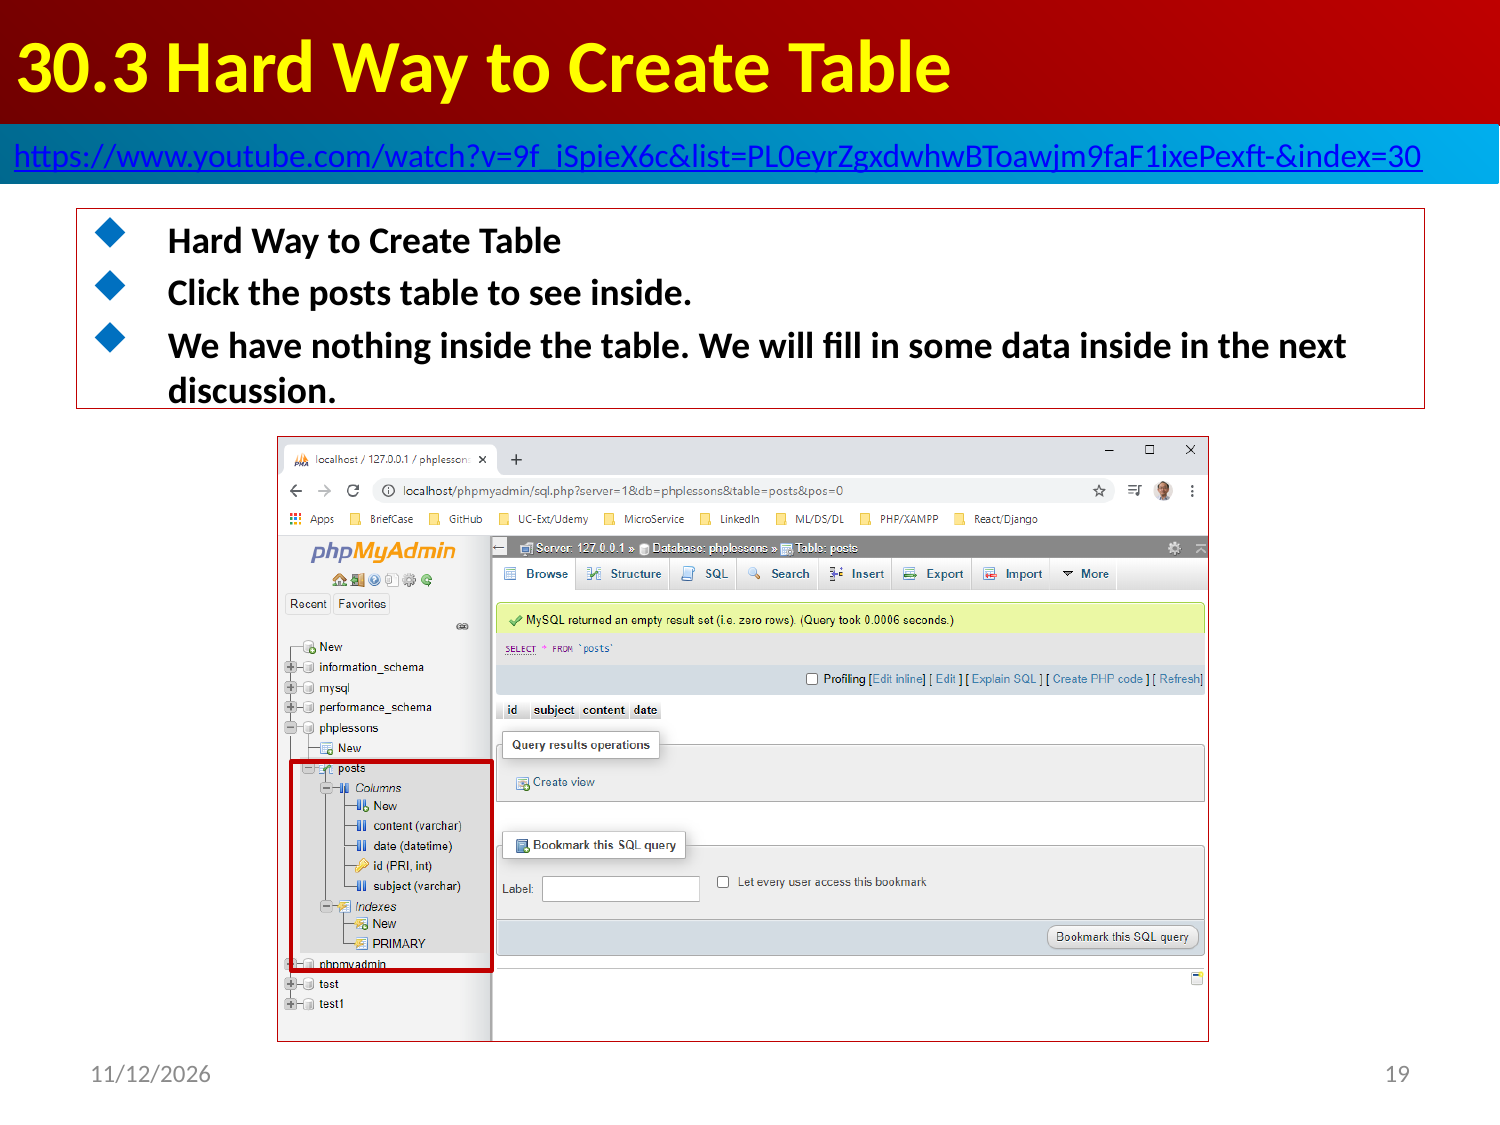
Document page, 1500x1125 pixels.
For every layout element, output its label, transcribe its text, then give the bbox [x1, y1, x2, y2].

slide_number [75, 1042, 425, 1103]
title 30.3 Hard Way to Create Table [0, 0, 1500, 126]
picture [277, 436, 1210, 1042]
text_box https://www.youtube.com/watch?v=9f_iSpieX6c&list=PL0eyrZgxdwhwBToawjm9faF1ixePexft-&index=30 [0, 124, 1499, 184]
subtitle Hard Way to Create Table Click the posts table to see inside. We have nothing inside the table. We will fill in some data inside in the next discussion. [76, 208, 1425, 409]
slide_number 19 [1074, 1042, 1425, 1103]
